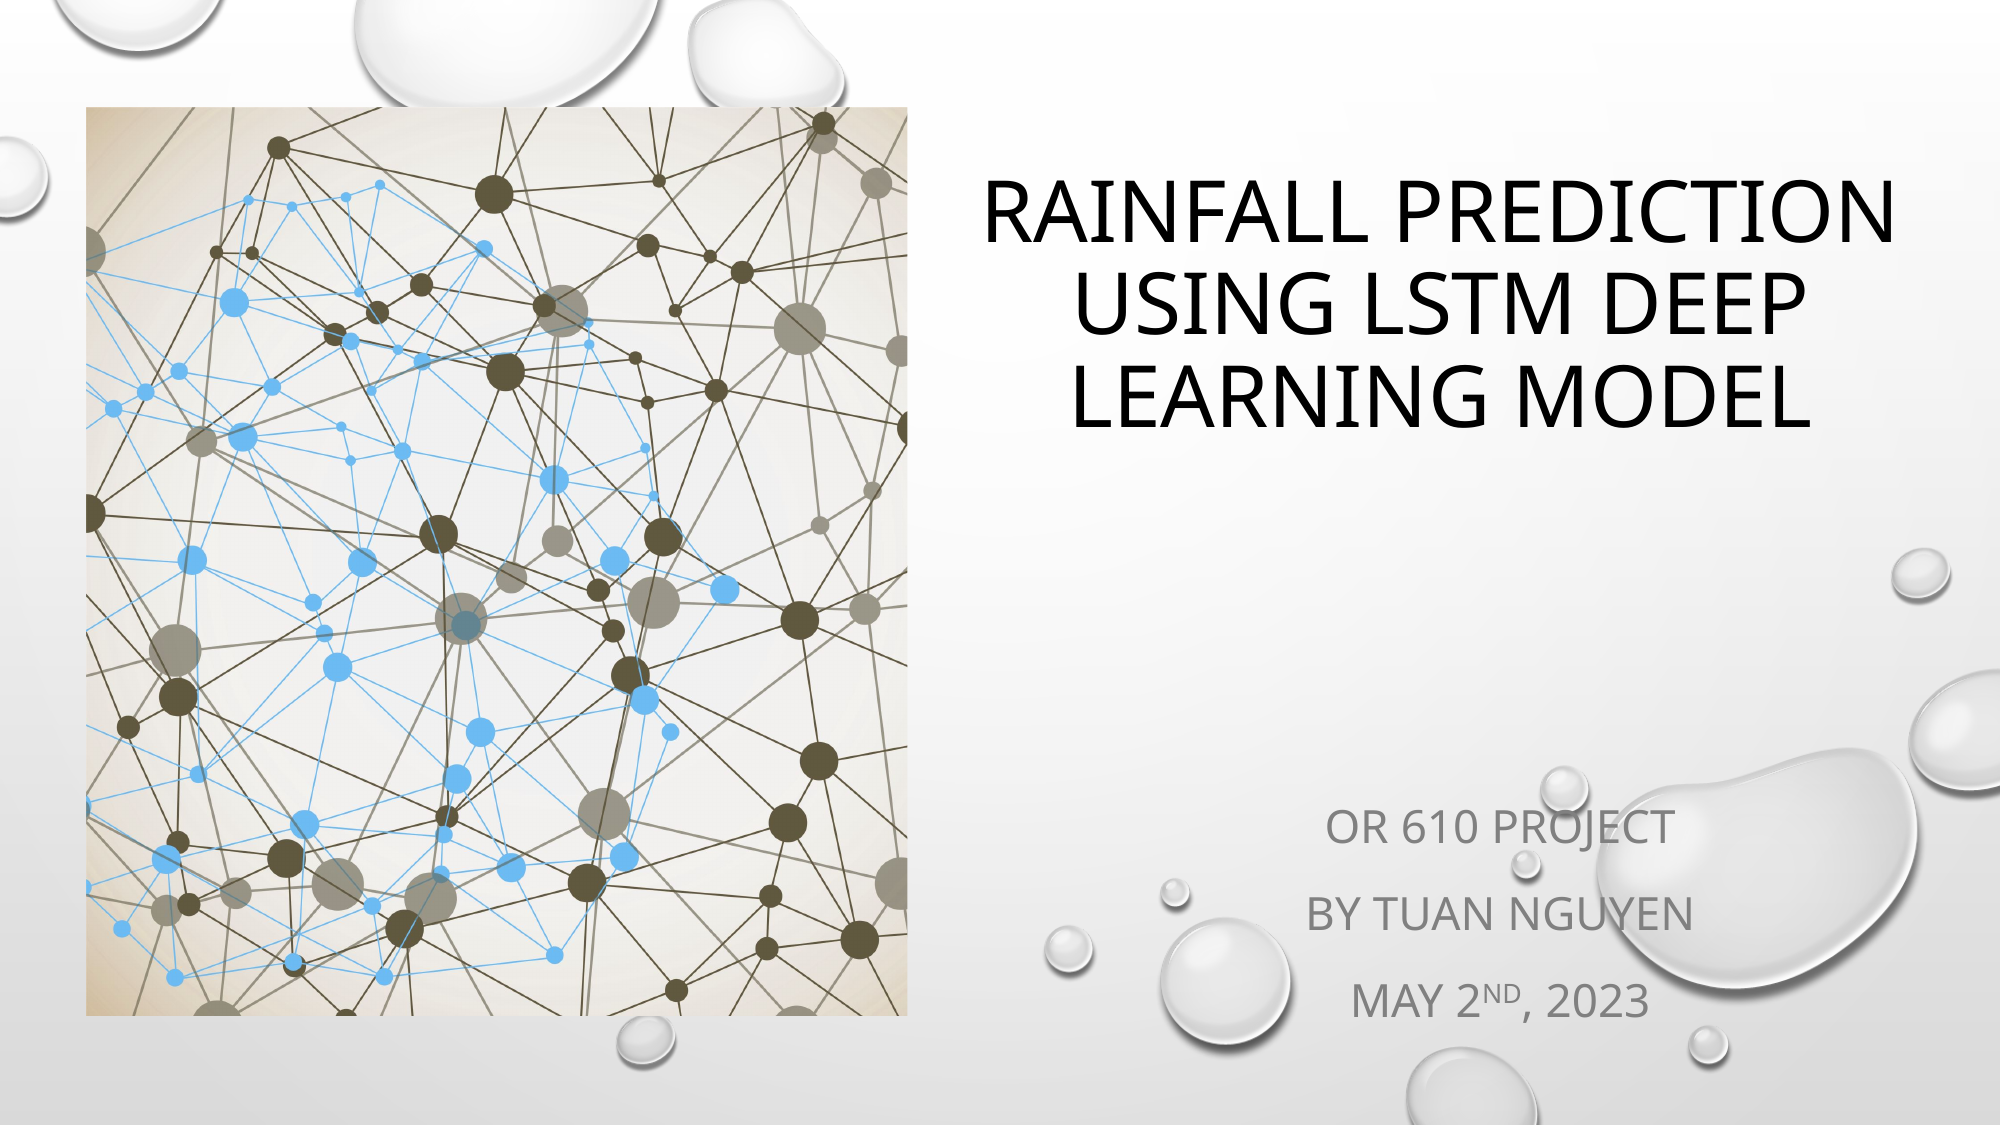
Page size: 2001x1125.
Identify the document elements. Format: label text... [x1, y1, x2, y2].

subtitle OR 610 Project By Tuan Nguyen May 2nd, 2023 [1086, 779, 1914, 1063]
title Rainfall Prediction Using LSTM Deep Learning Model [964, 160, 1917, 544]
picture [0, 0, 2000, 1125]
